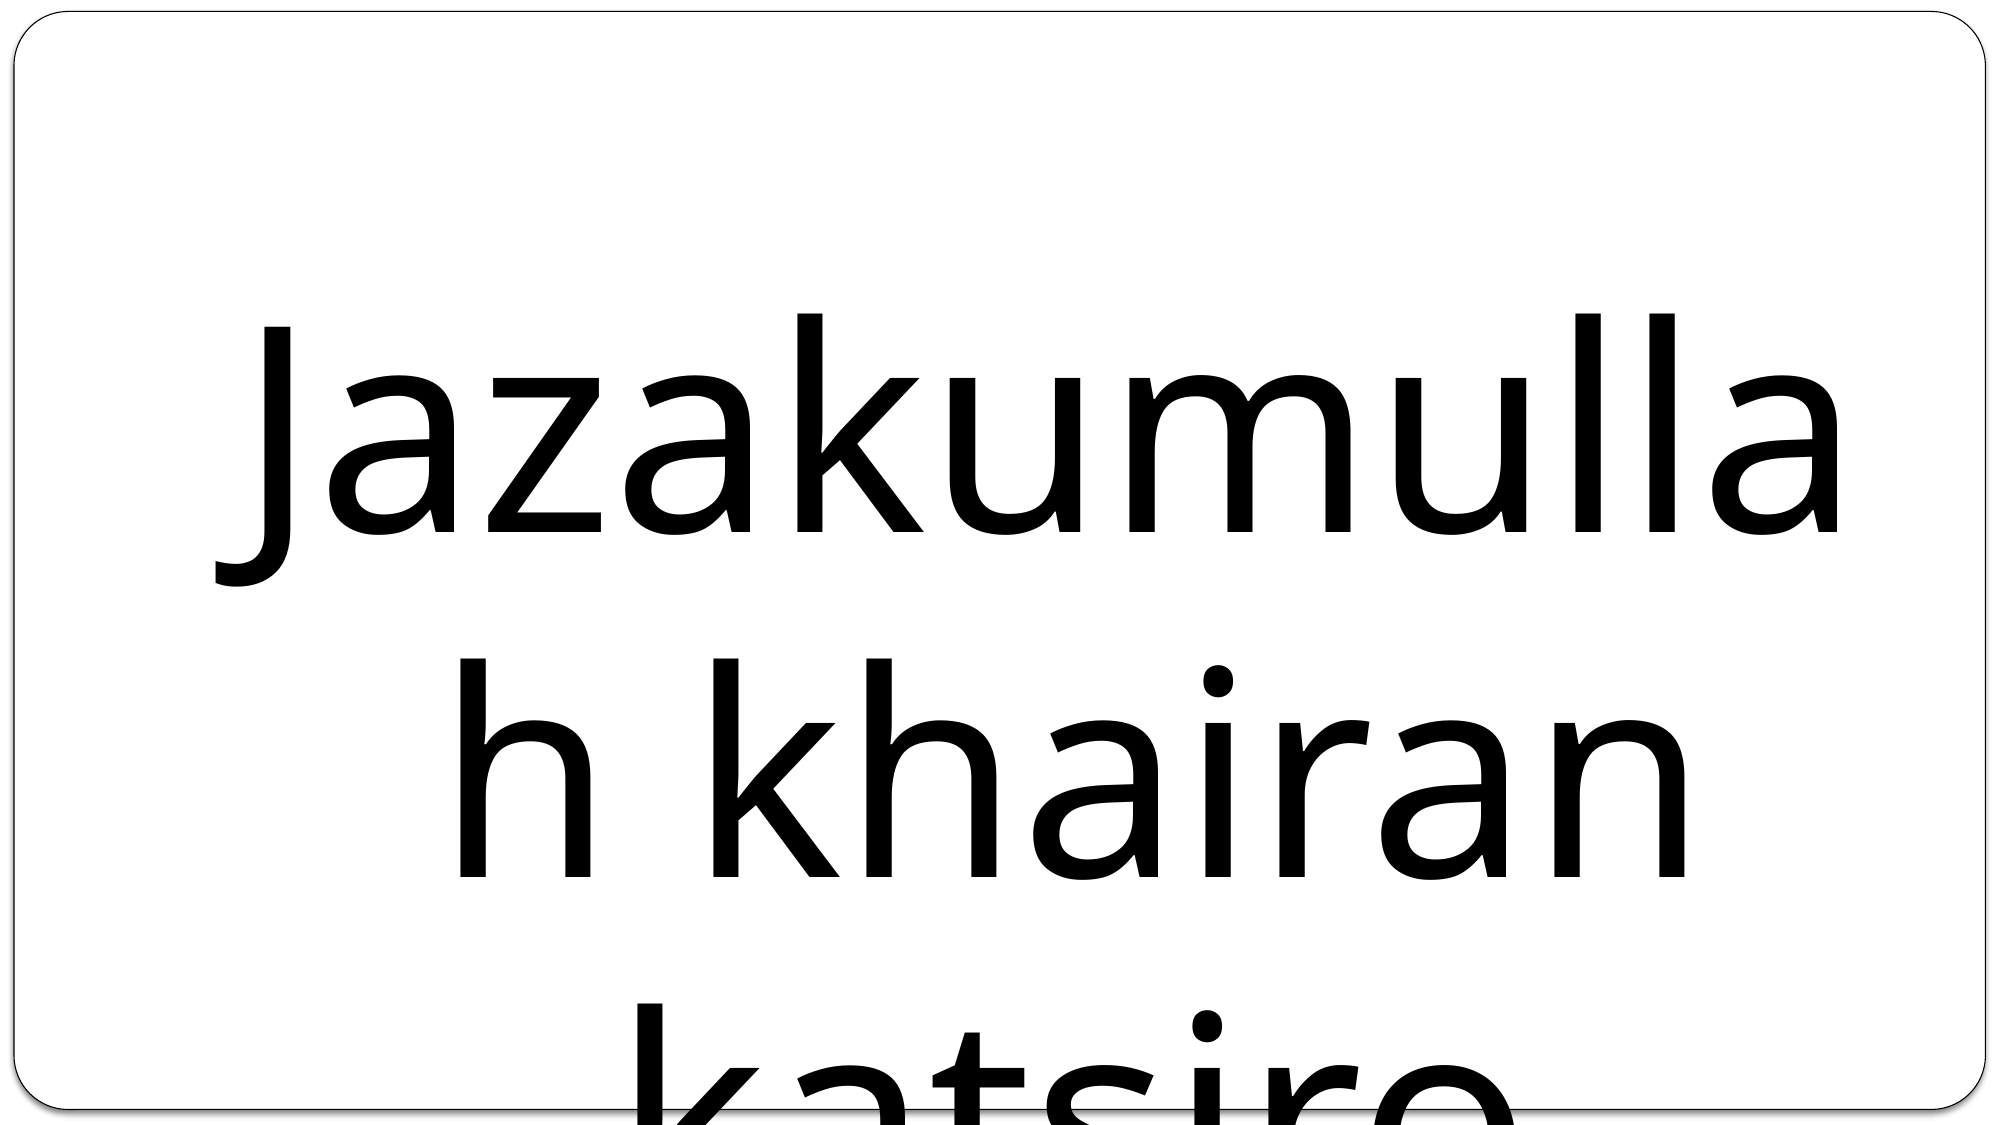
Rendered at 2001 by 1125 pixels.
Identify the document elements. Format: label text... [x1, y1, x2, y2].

list Jazakumullah khairan katsiro [200, 237, 1900, 988]
